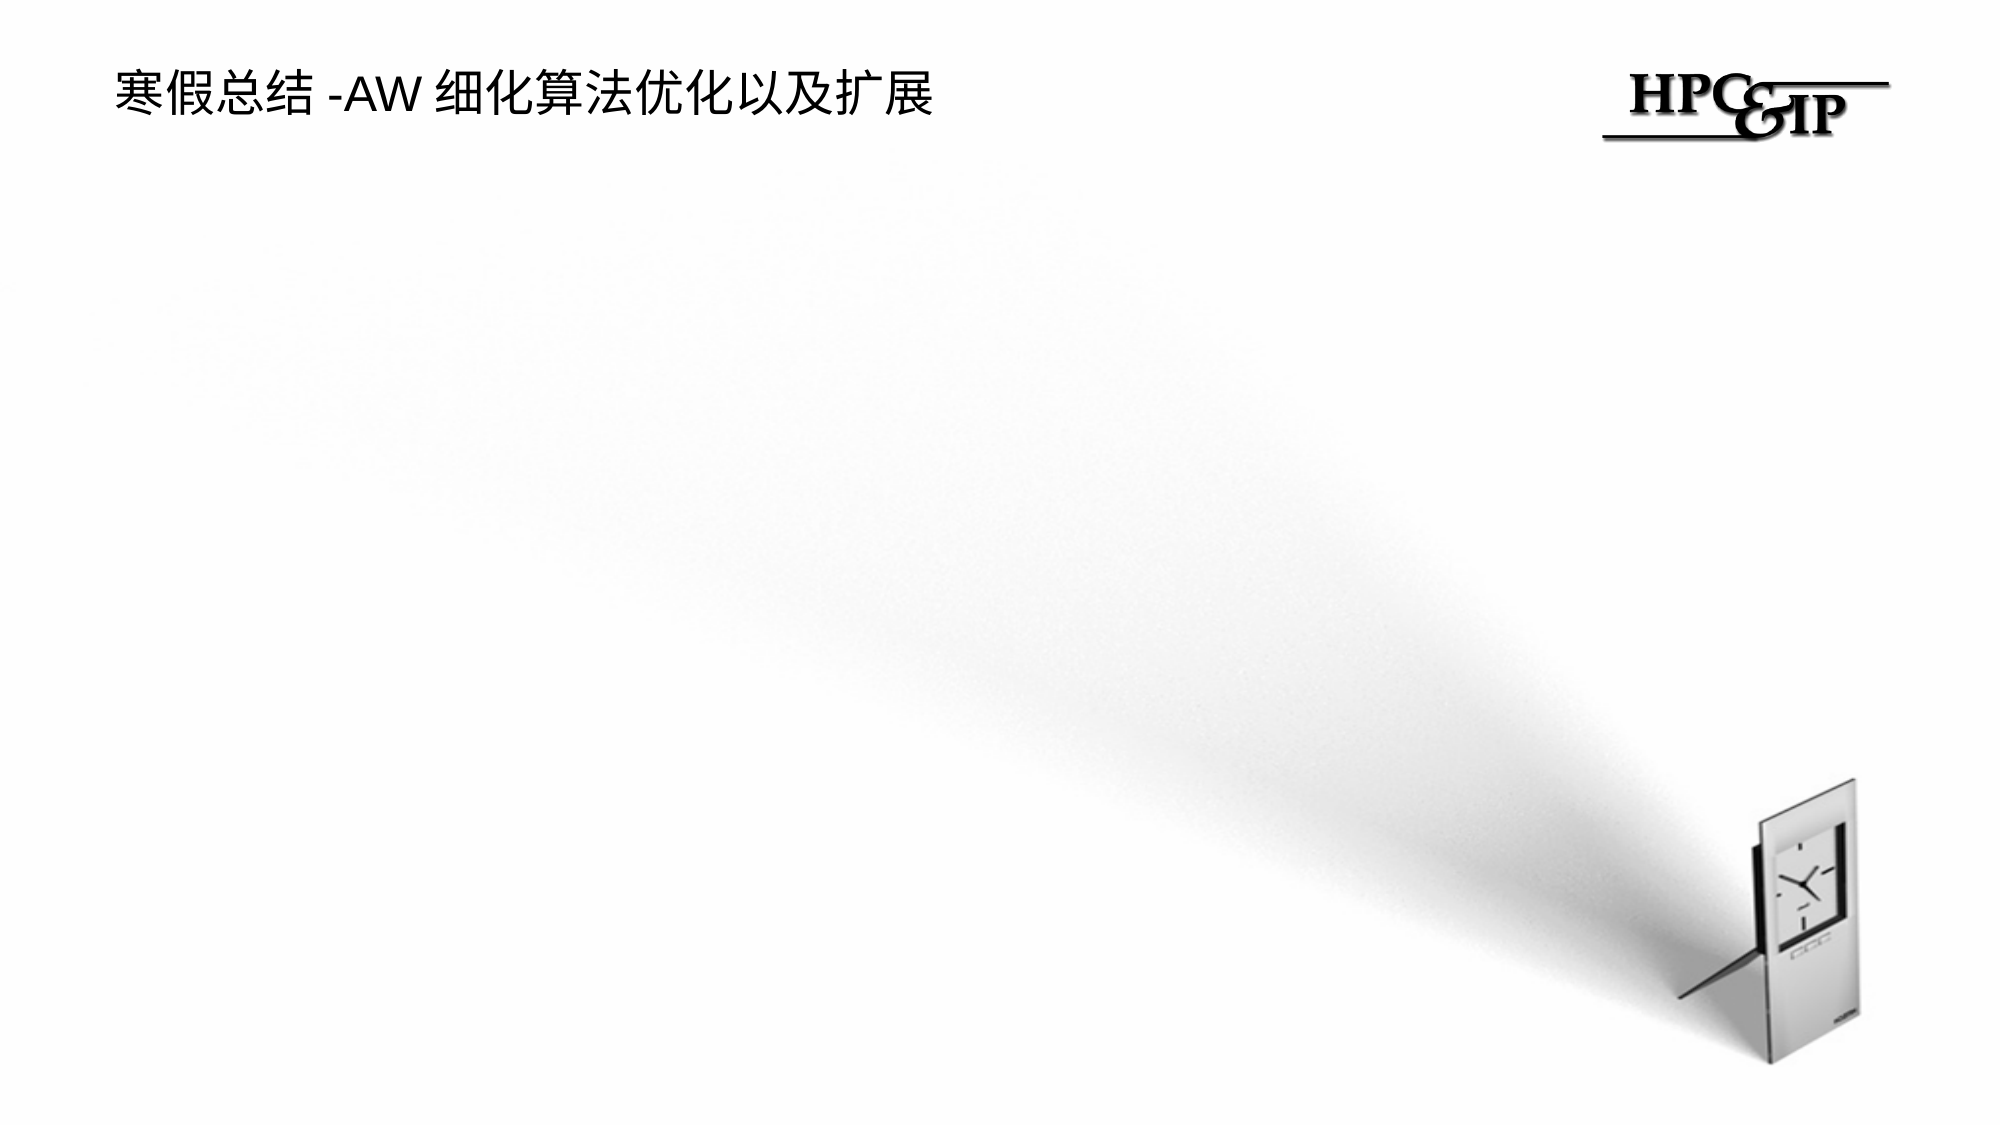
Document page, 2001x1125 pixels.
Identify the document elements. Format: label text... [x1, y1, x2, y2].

title 寒假总结-AW细化算法优化以及扩展 [99, 45, 1900, 138]
picture [0, 0, 2001, 1125]
